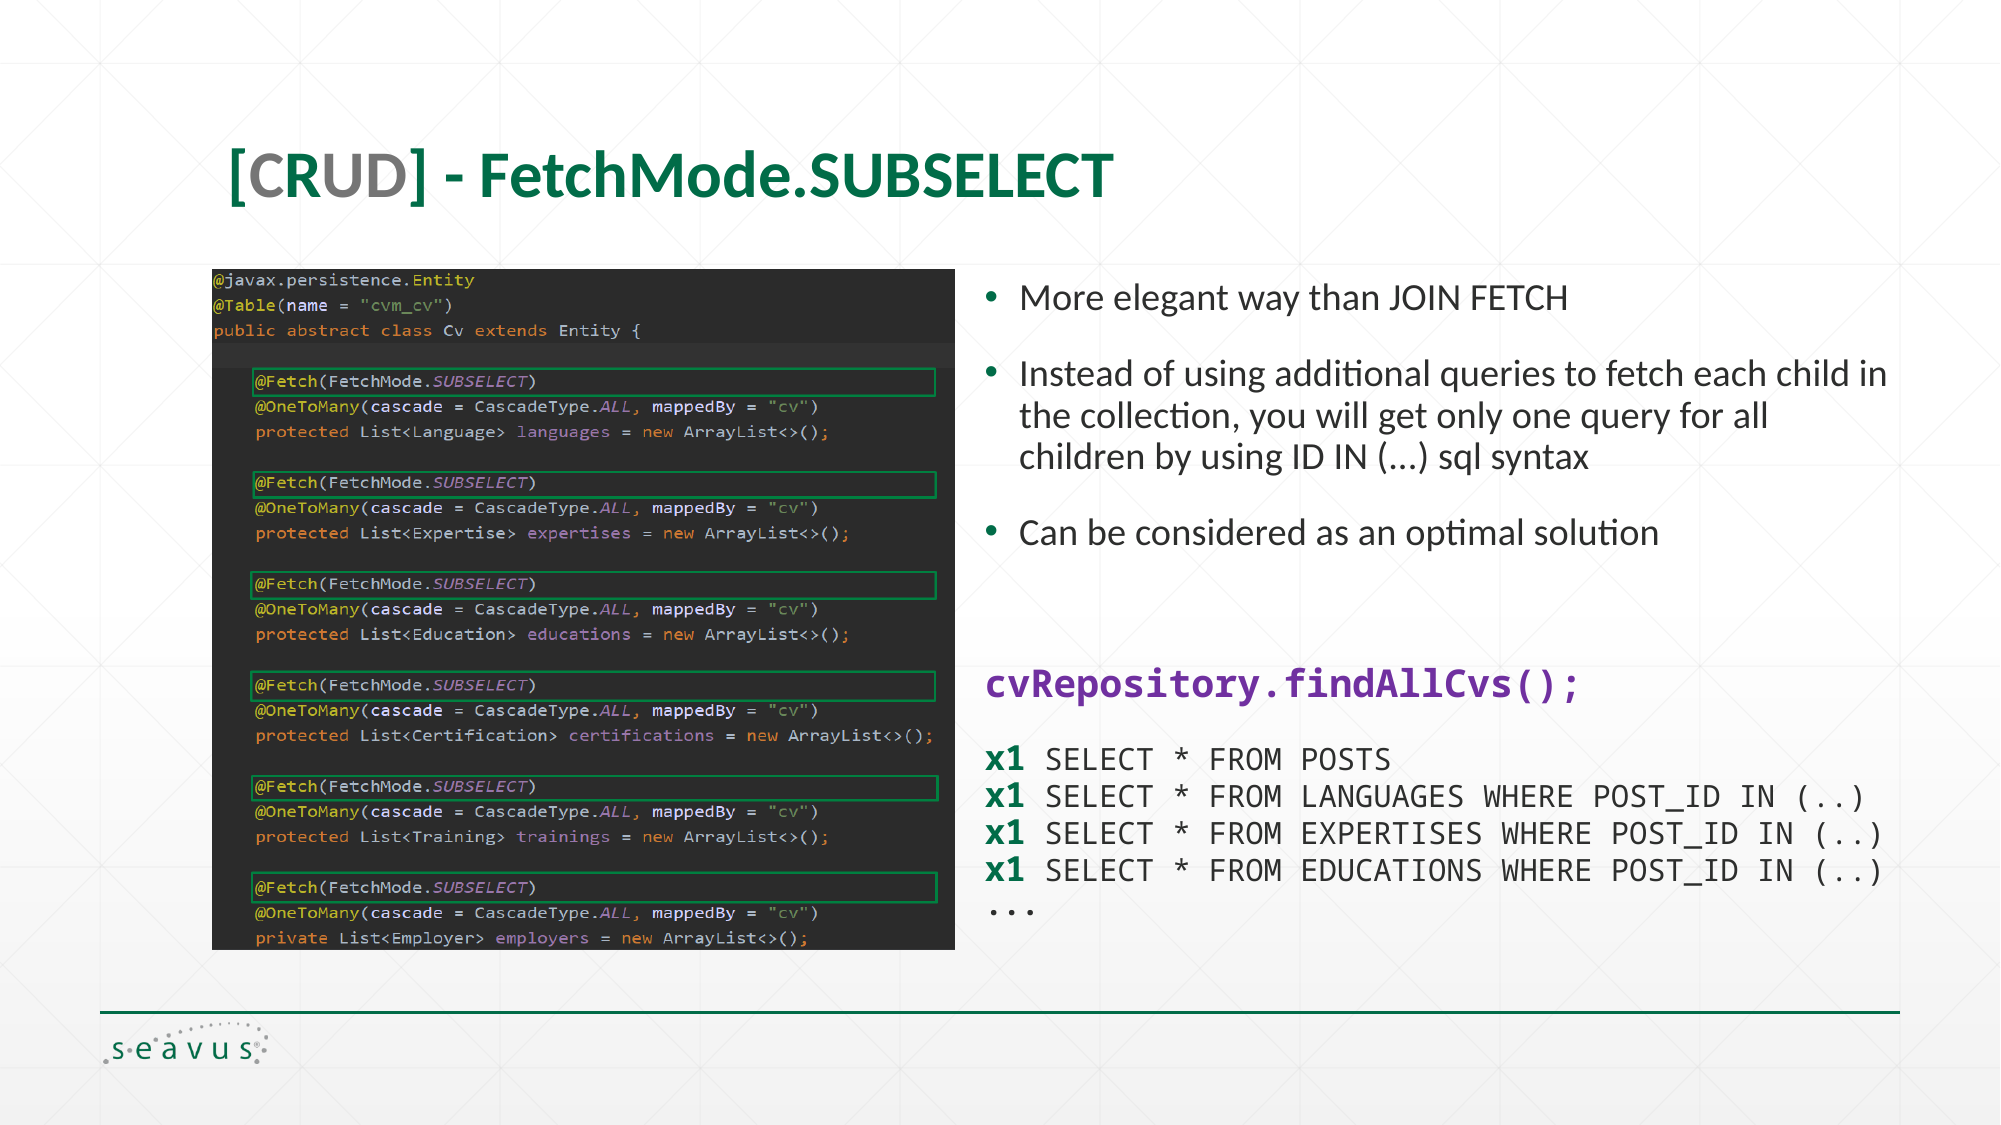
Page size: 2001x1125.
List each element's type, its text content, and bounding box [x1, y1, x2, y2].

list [212, 269, 955, 950]
title [CRUD] - FetchMode.SUBSELECT [212, 82, 1788, 271]
list More elegant way than JOIN FETCH Instead of using additional queries to fetch each child in the collection, you will get only one query for all children by using ID IN (...) sql syntax Can be considered as an optimal solution cvRepository.findAllCvs(); x1 SELECT * FROM POSTS x1 SELECT * FROM LANGUAGES WHERE POST_ID IN (..) x1 SELECT * FROM EXPERTISES WHERE POST_ID IN (..) x1 SELECT * FROM EDUCATIONS WHERE POST_ID IN (..) ... [969, 270, 1910, 951]
picture [103, 1022, 268, 1064]
